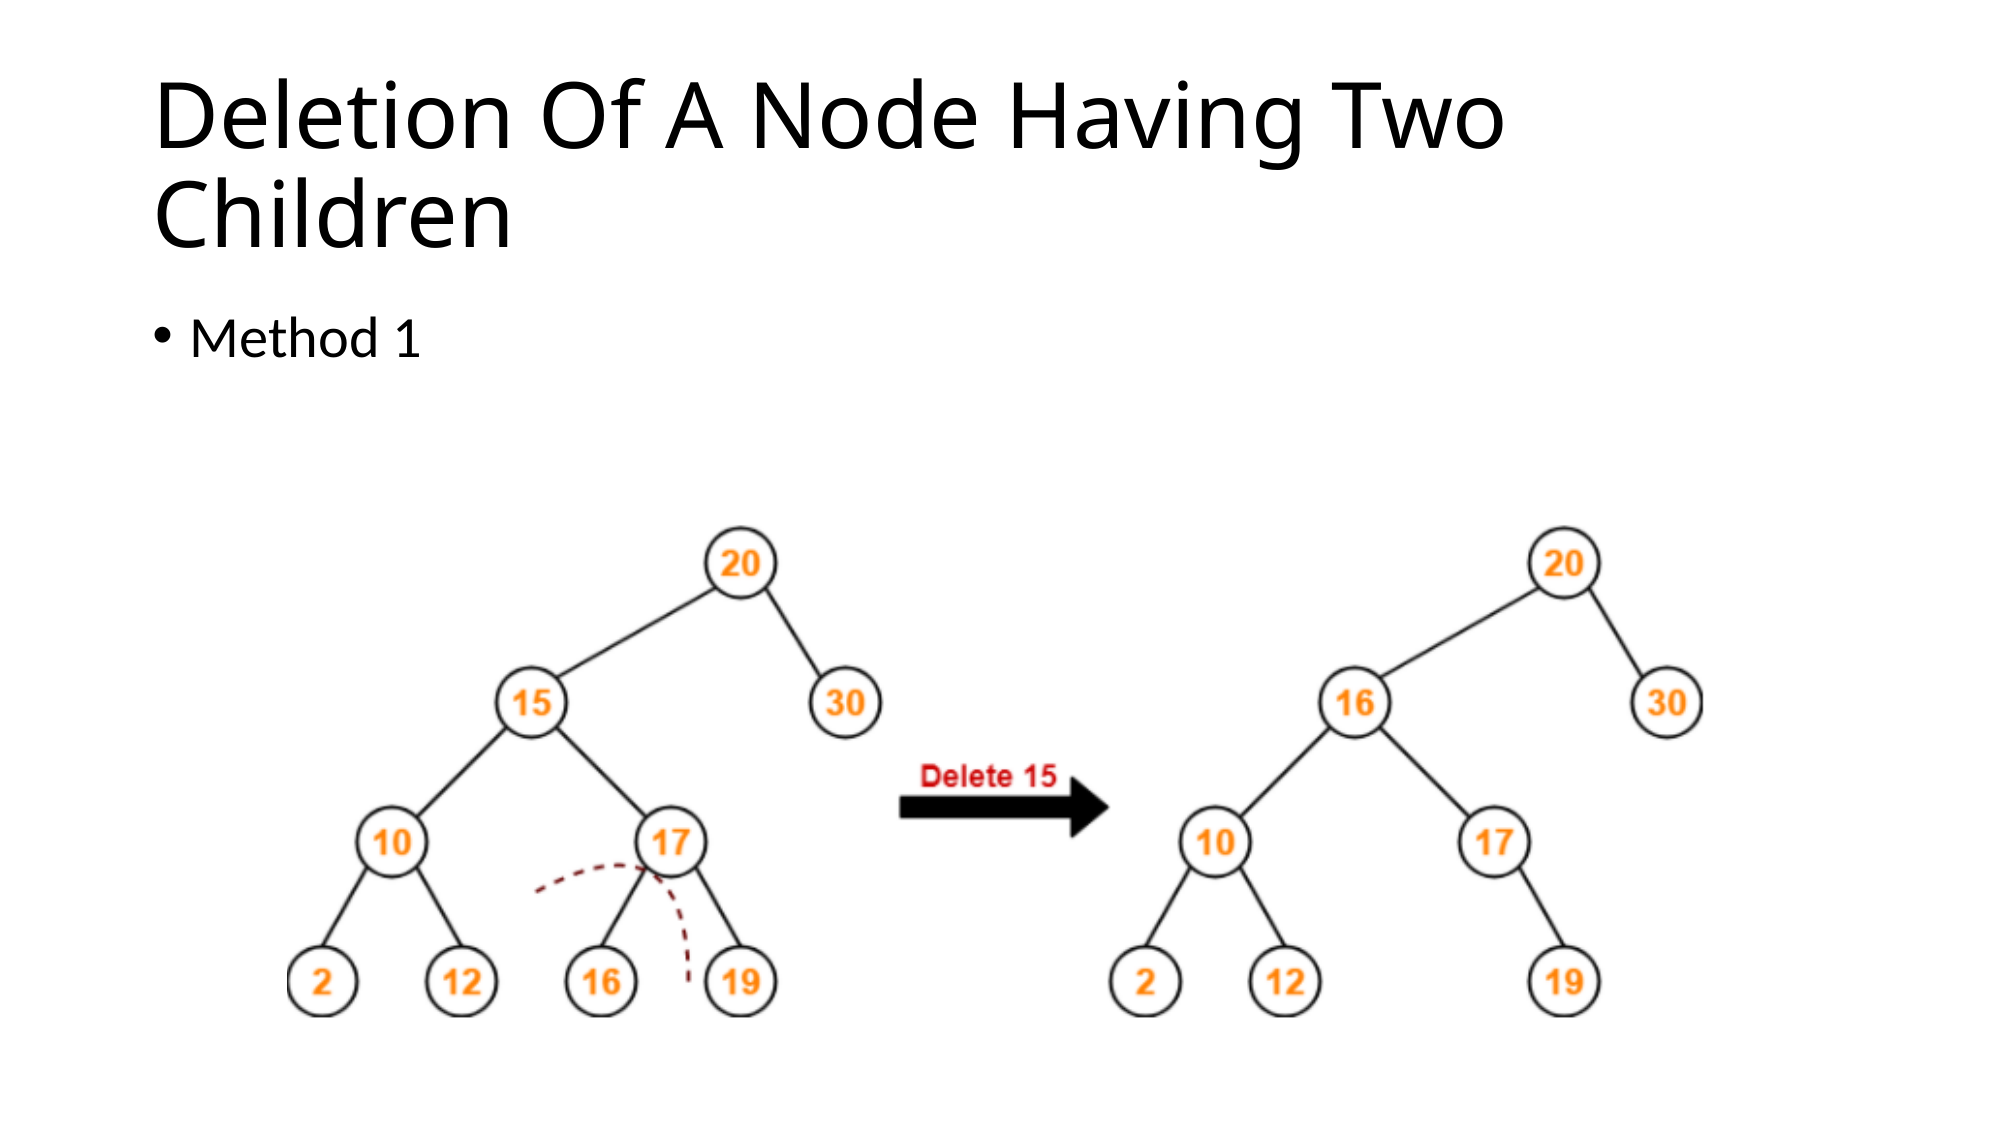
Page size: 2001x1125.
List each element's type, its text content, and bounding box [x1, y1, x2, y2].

title Deletion Of A Node Having Two Children [137, 59, 1863, 278]
list Method 1 [137, 299, 988, 1014]
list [287, 462, 1713, 1070]
